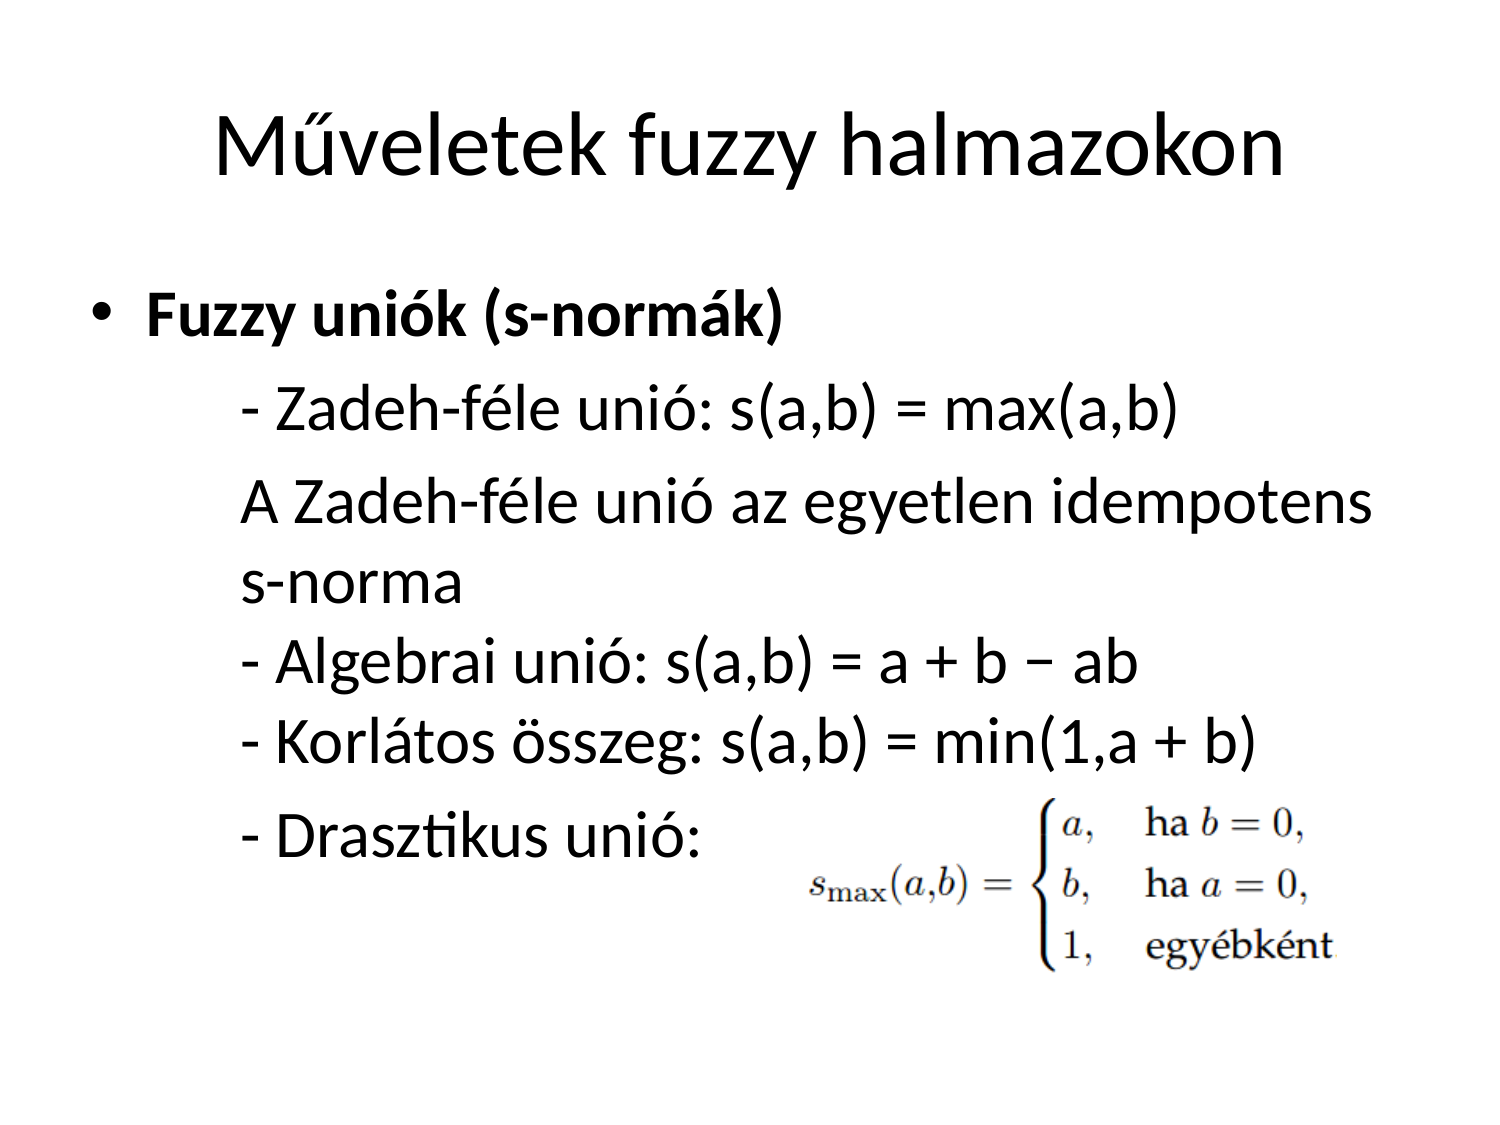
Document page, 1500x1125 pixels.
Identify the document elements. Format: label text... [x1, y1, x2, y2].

list Fuzzy uniók (s-normák) - Zadeh-féle unió: s(a,b) = max(a,b) A Zadeh-féle unió az egyetlen idempotens s-norma - Algebrai unió: s(a,b) = a + b − ab - Korlátos összeg: s(a,b) = min(1,a + b) - Drasztikus unió: [75, 262, 1425, 1005]
picture [796, 798, 1337, 974]
title Műveletek fuzzy halmazokon [75, 45, 1425, 233]
